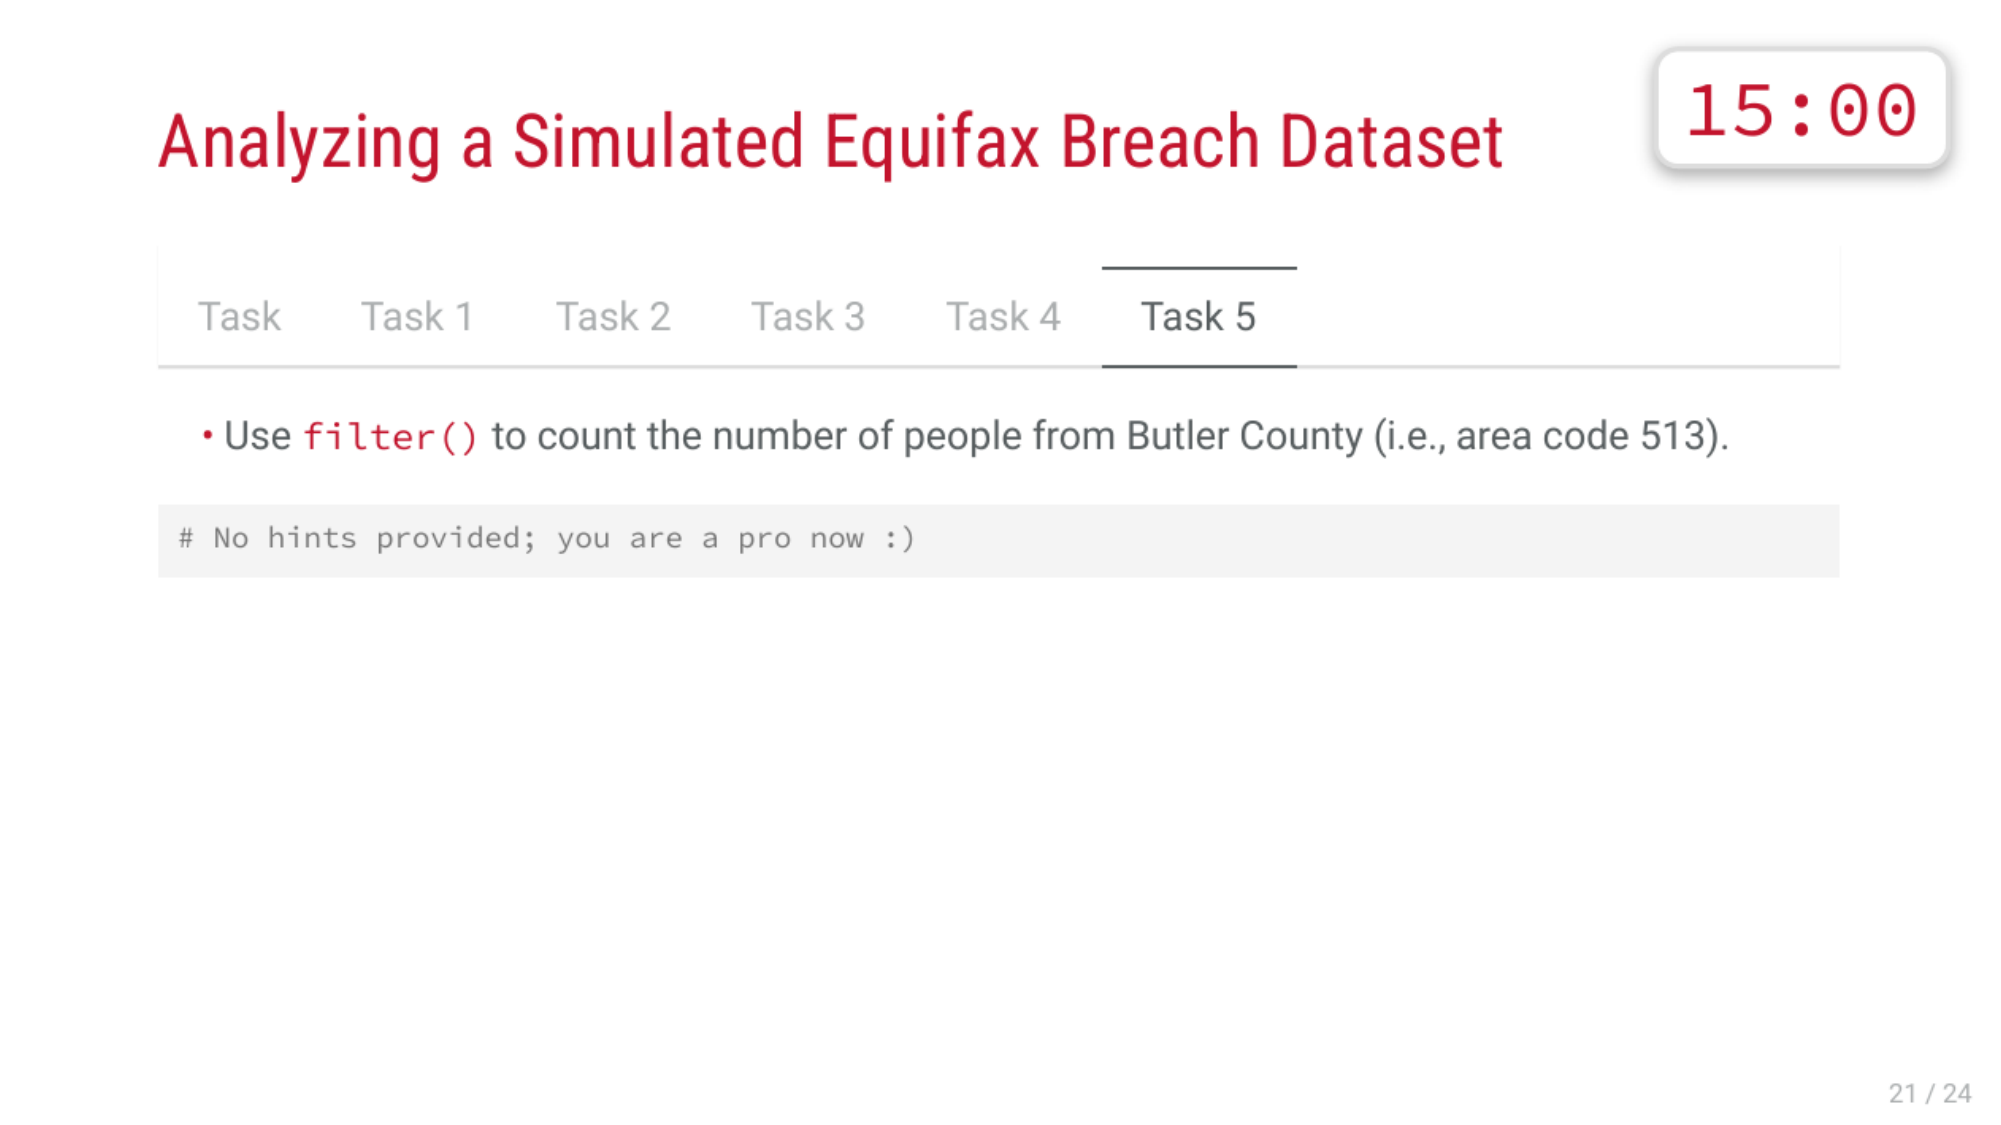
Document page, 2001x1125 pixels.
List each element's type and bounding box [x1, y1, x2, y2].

list [0, 0, 2000, 1125]
